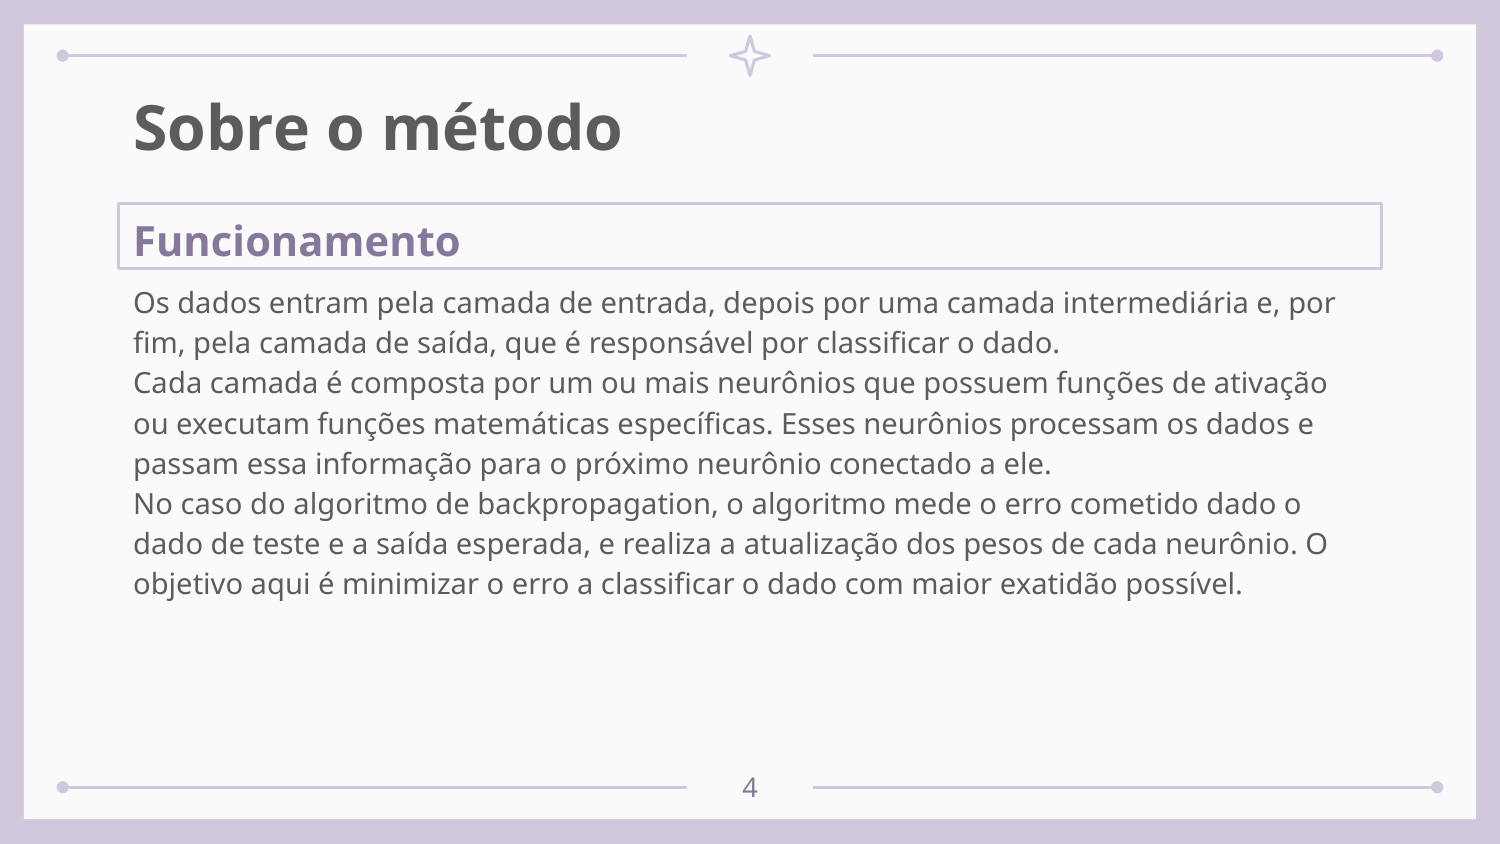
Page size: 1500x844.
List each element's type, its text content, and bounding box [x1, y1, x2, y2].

slide_number ‹#› [705, 755, 795, 810]
subtitle Funcionamento [117, 202, 1383, 270]
title Sobre o método [118, 72, 1382, 167]
subtitle Os dados entram pela camada de entrada, depois por uma camada intermediária e, por fim, pela camada de saída, que é responsável por classificar o dado. Cada camada é composta por um ou mais neurônios que possuem funções de ativação ou executam funções matemáticas específicas. Esses neurônios processam os dados e passam essa informação para o próximo neurônio conectado a ele. No caso do algoritmo de backpropagation, o algoritmo mede o erro cometido dado o dado de teste e a saída esperada, e realiza a atualização dos pesos de cada neurônio. O objetivo aqui é minimizar o erro a classificar o dado com maior exatidão possível. [118, 270, 1382, 748]
